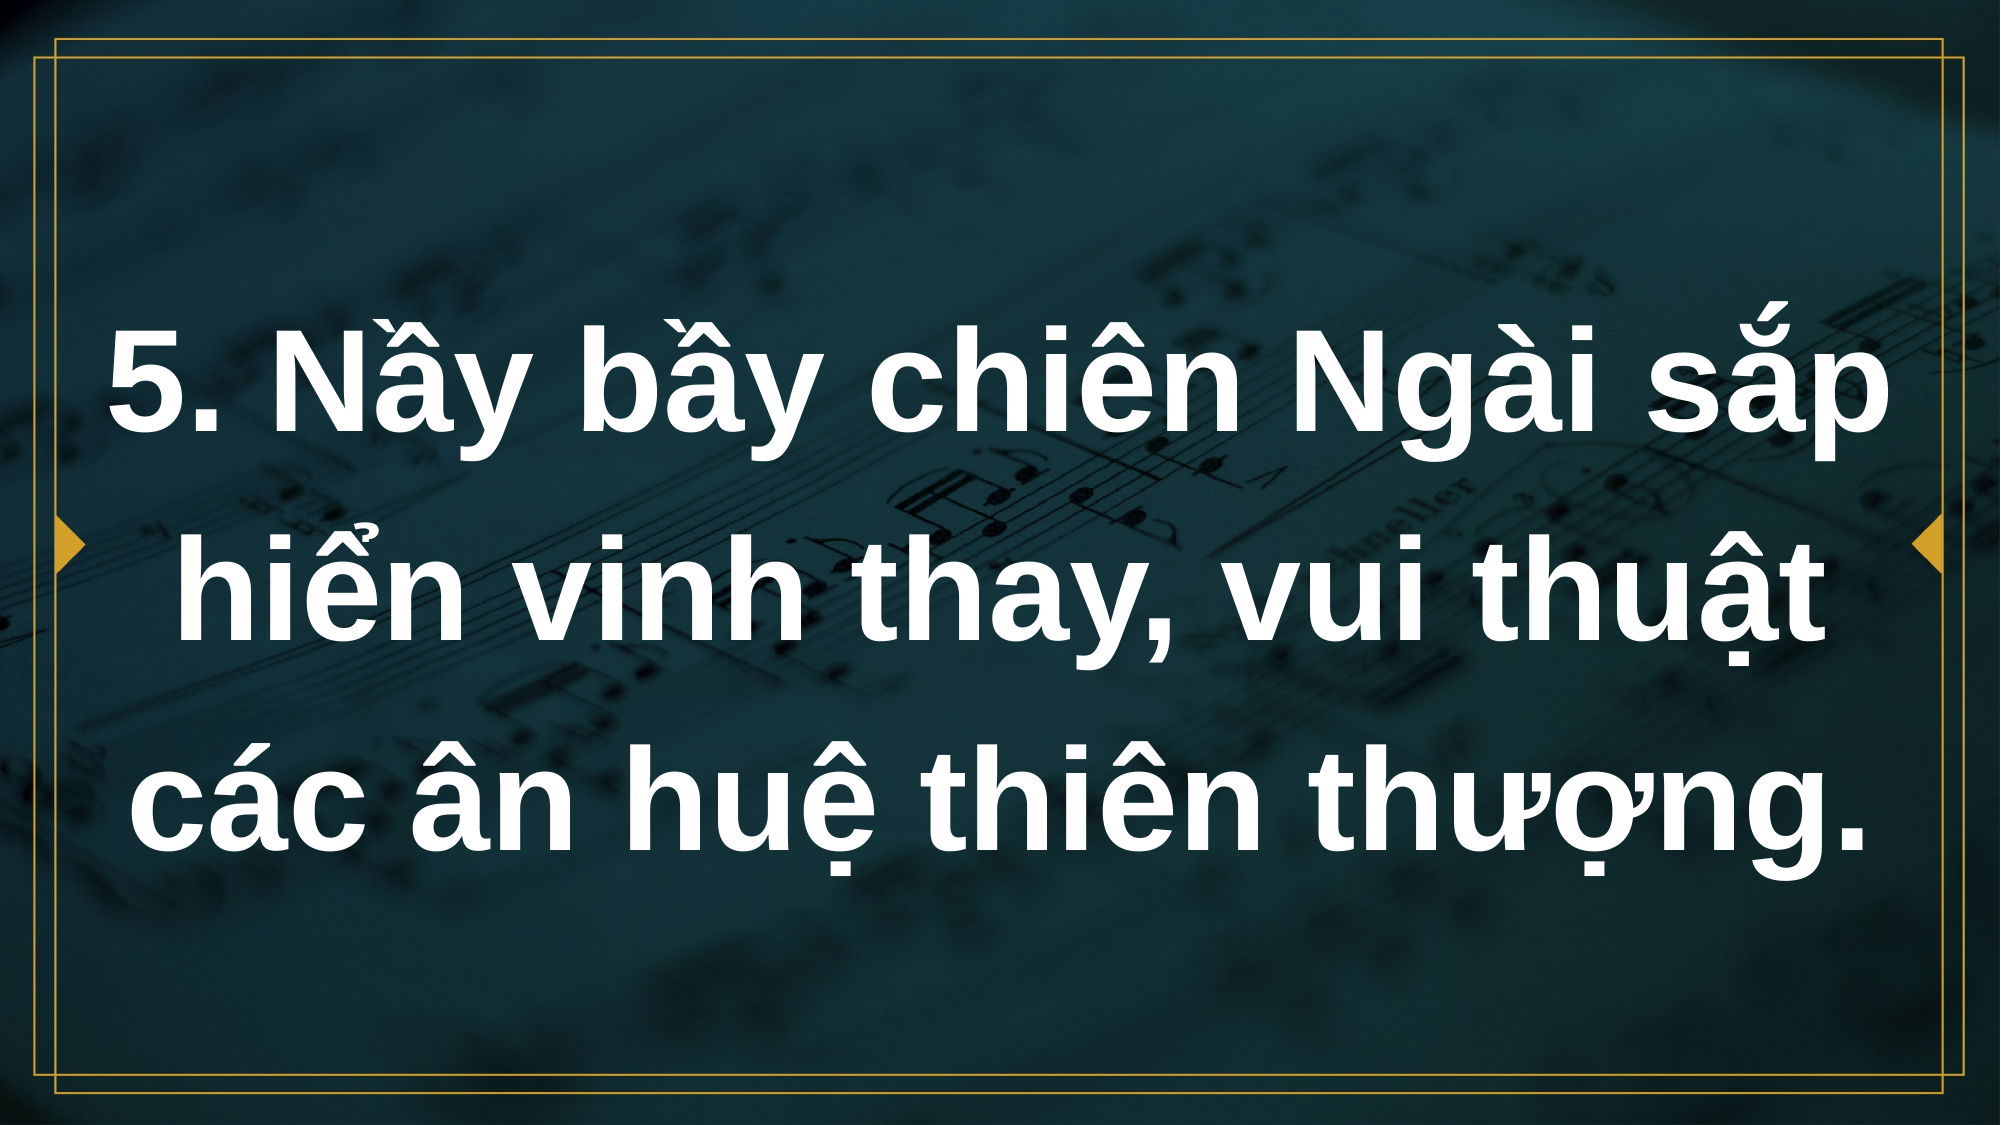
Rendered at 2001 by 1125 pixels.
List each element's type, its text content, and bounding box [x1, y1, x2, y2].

title 5. Nầy bầy chiên Ngài sắp hiển vinh thay, vui thuật các ân huệ thiên thượng. [55, 53, 1945, 1077]
picture [0, 0, 2000, 1125]
